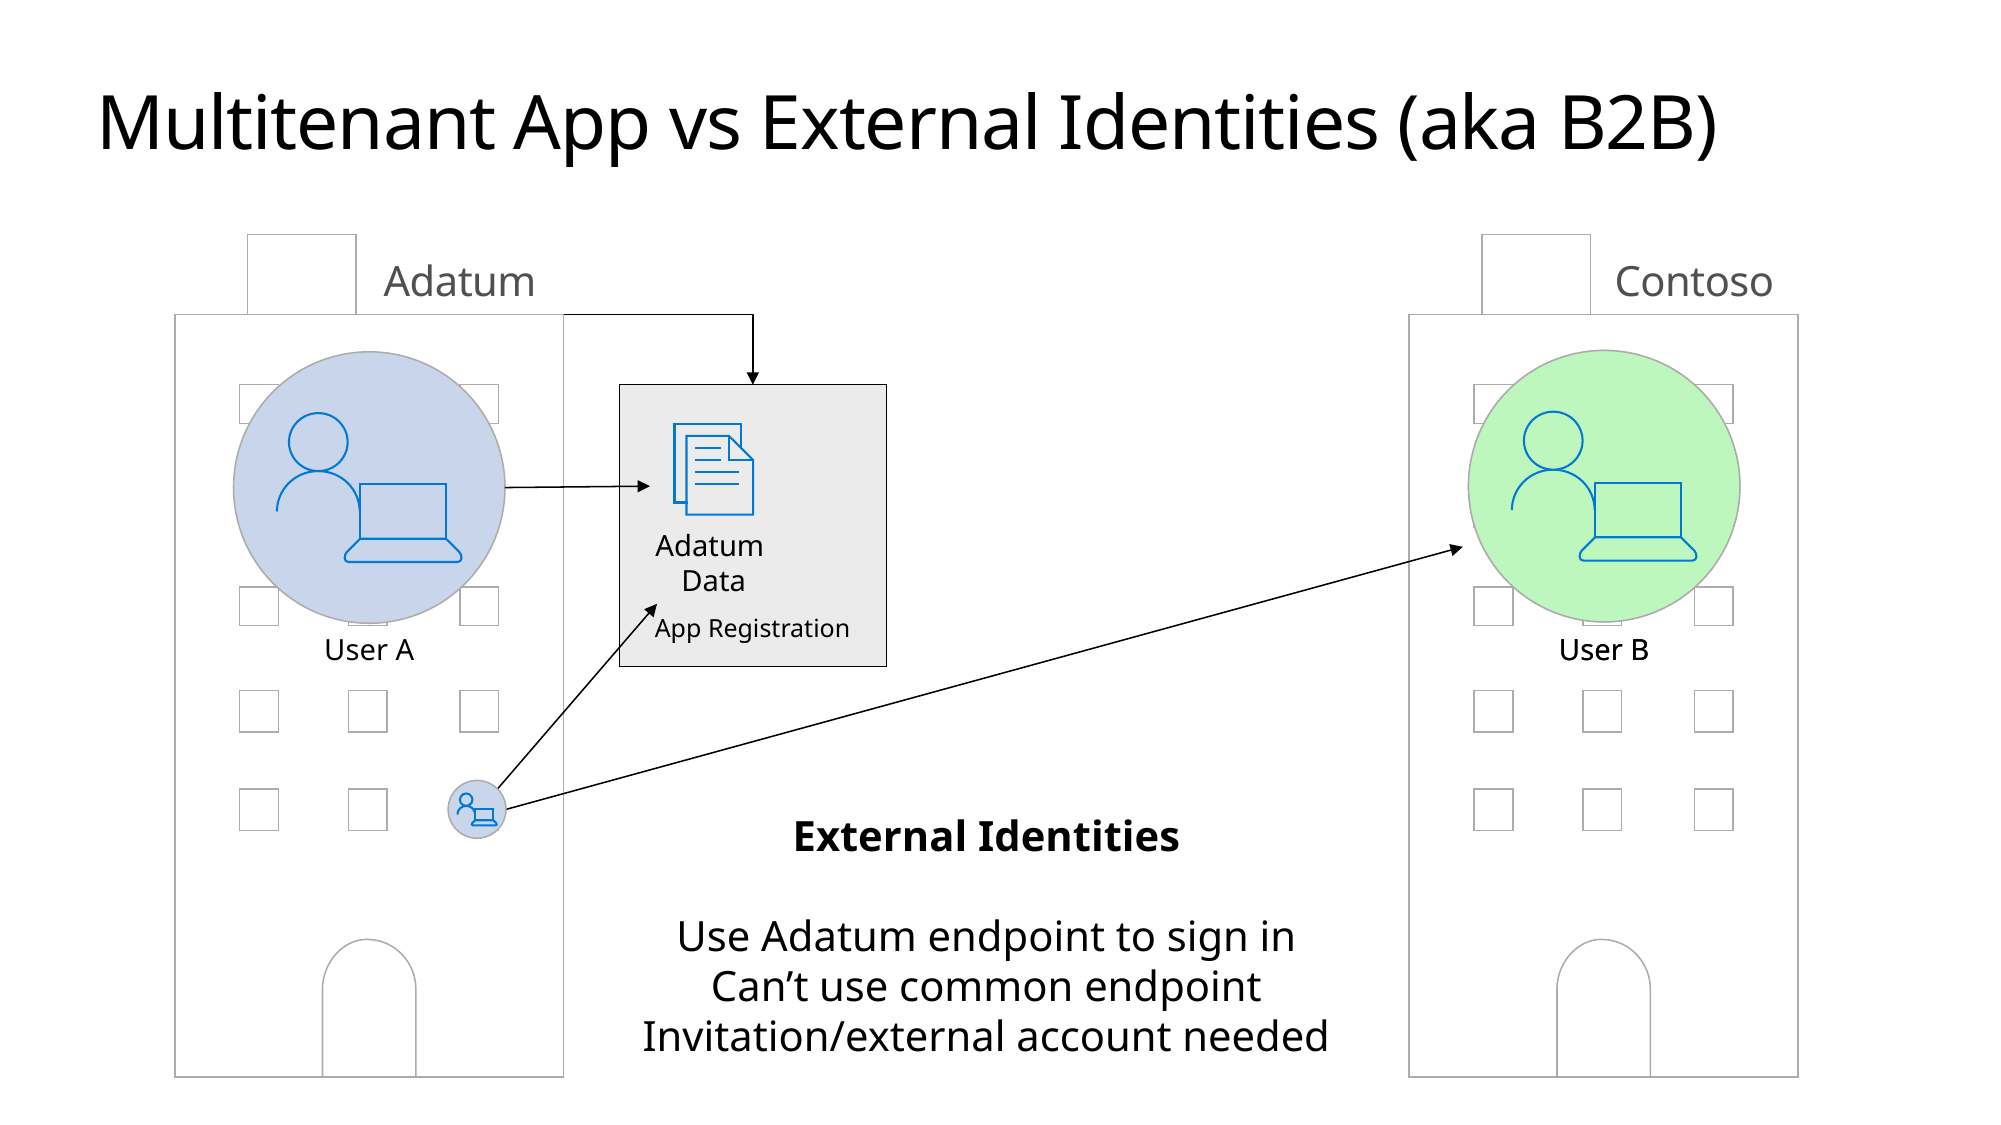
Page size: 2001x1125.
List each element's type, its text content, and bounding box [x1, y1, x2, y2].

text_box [1408, 234, 1799, 1078]
title Multitenant App vs External Identities (aka B2B) [96, 75, 1904, 166]
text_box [497, 624, 505, 780]
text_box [505, 546, 1464, 810]
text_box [563, 314, 753, 385]
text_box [447, 780, 507, 839]
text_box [564, 423, 864, 546]
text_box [174, 234, 564, 1078]
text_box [233, 351, 506, 624]
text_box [1468, 350, 1741, 623]
text_box External Identities Use Adatum endpoint to sign in Can’t use common endpoint Invitation/external account needed [619, 810, 1354, 1060]
text_box App Registration [619, 384, 887, 546]
